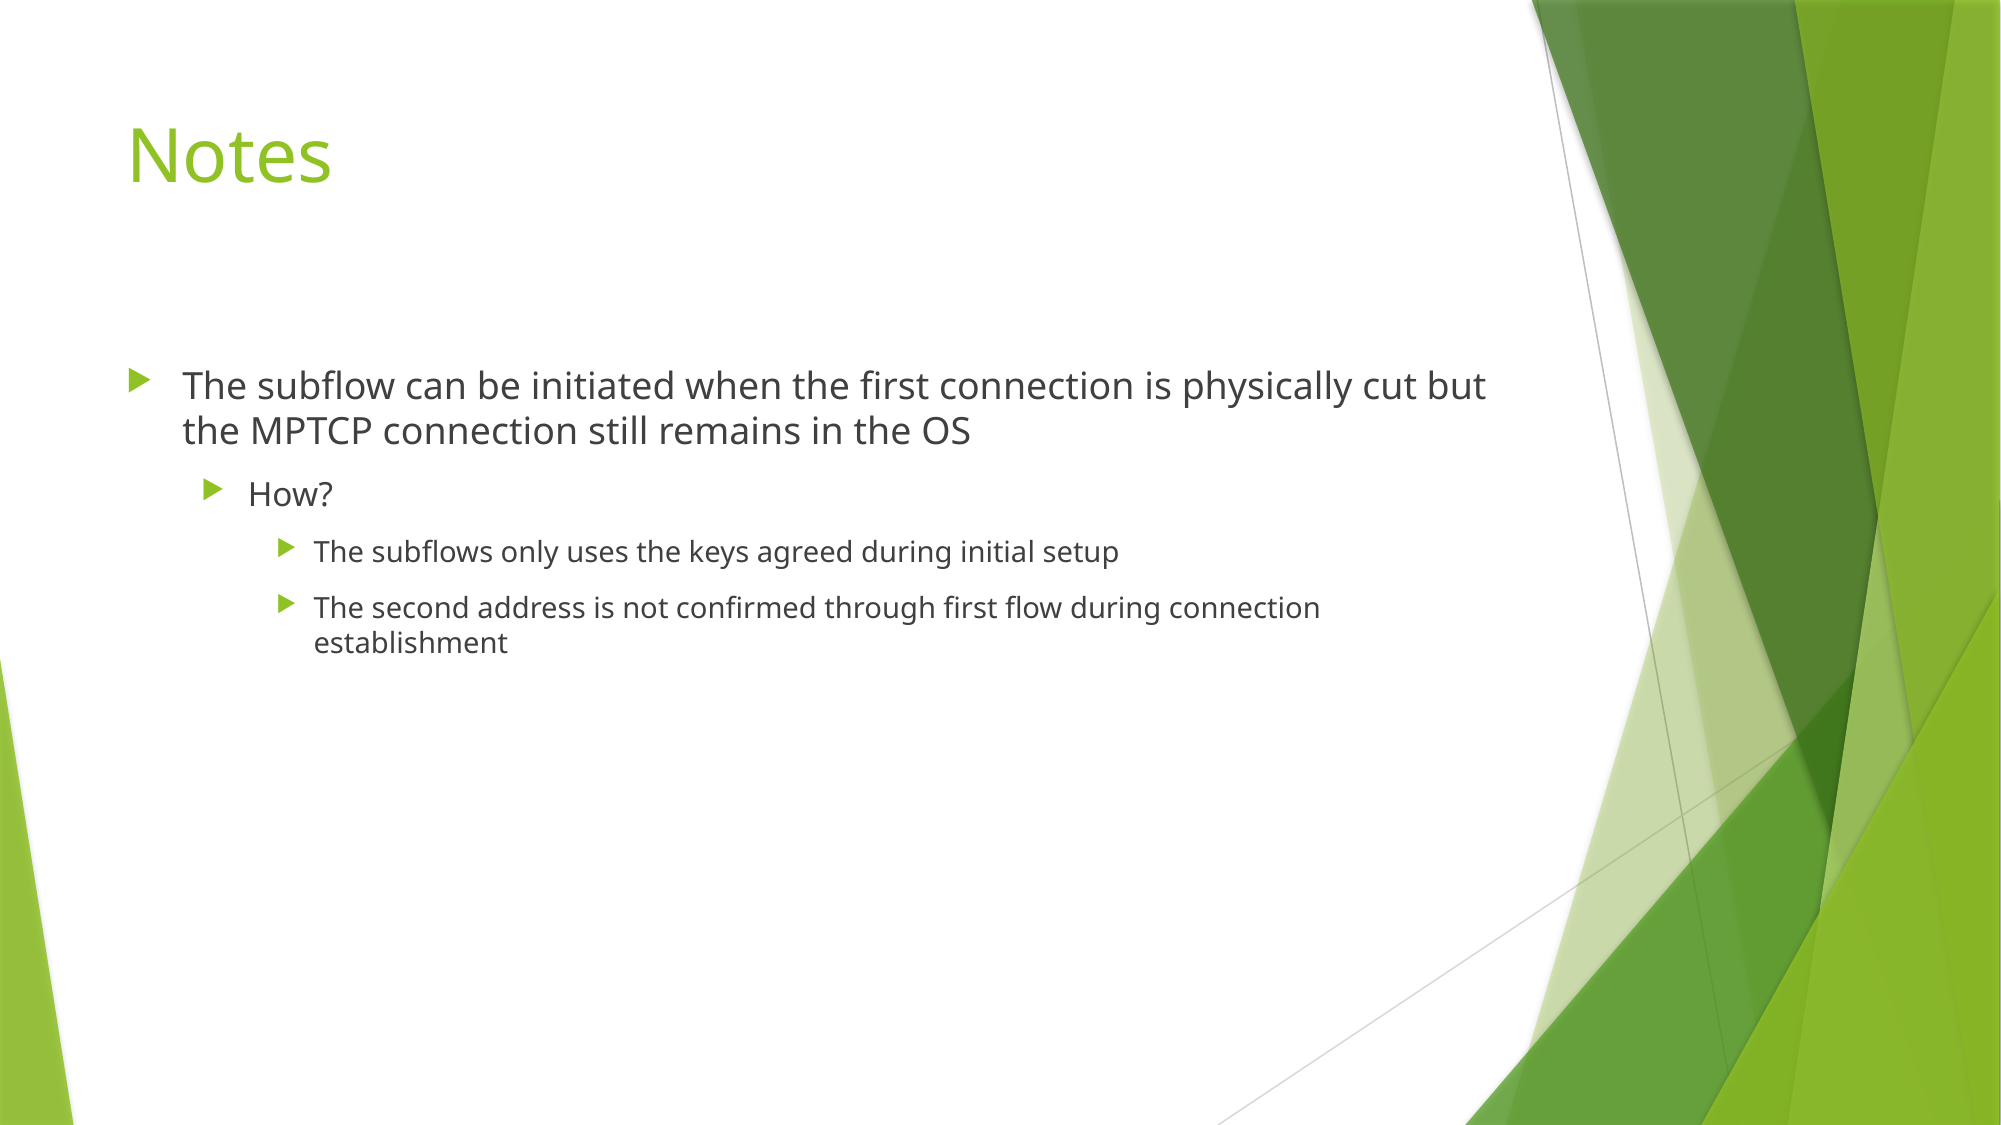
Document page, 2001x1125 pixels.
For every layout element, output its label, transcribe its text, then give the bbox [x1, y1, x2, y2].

list The subflow can be initiated when the first connection is physically cut but the MPTCP connection still remains in the OS How? The subflows only uses the keys agreed during initial setup The second address is not confirmed through first flow during connection establishment [111, 354, 1522, 992]
title Notes [111, 99, 1522, 317]
